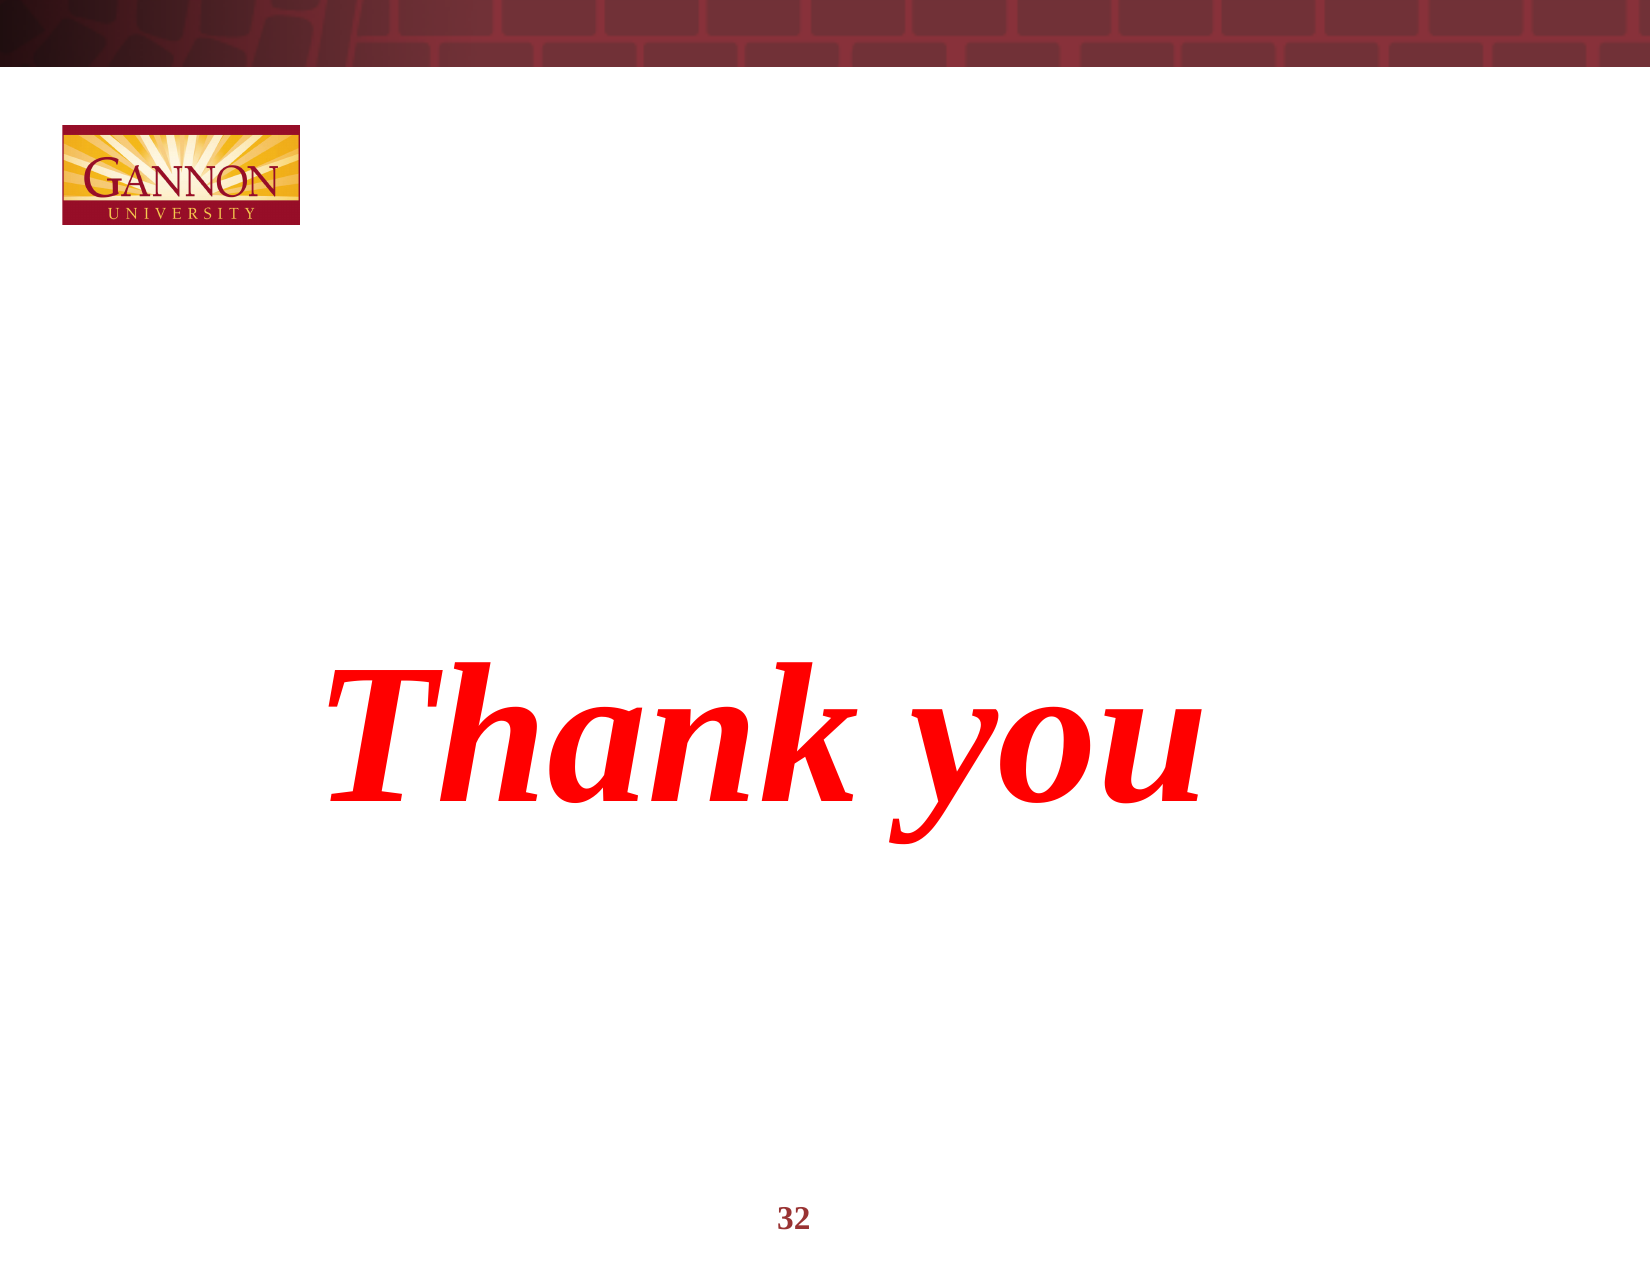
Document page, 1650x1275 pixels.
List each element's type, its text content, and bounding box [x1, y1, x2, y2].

list Thank you [74, 324, 1590, 1163]
slide_number 32 [674, 1187, 913, 1251]
